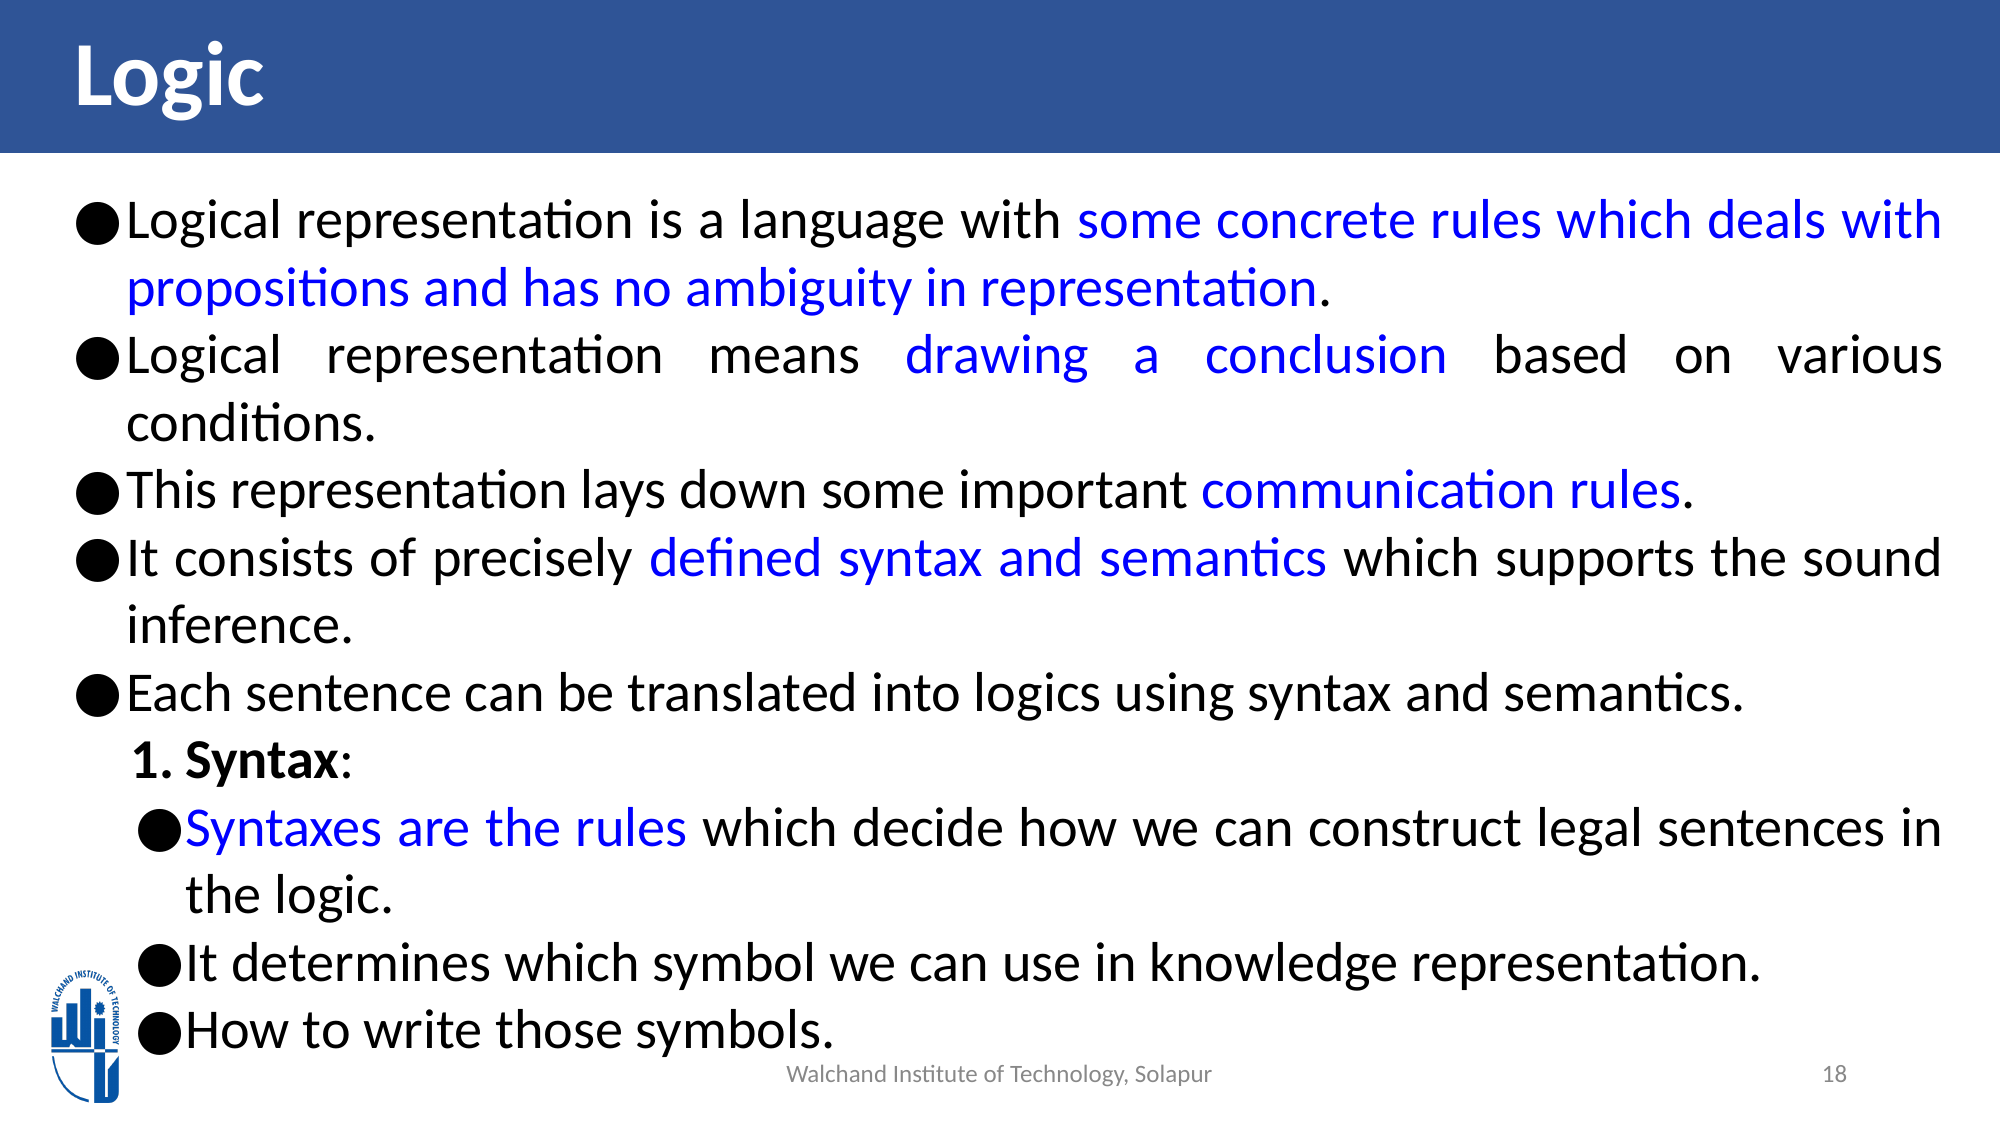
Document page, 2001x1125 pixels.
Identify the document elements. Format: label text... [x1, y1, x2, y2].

list Logical representation is a language with some concrete rules which deals with propositions and has no ambiguity in representation. Logical representation means drawing a conclusion based on various conditions. This representation lays down some important communication rules. It consists of precisely defined syntax and semantics which supports the sound inference. Each sentence can be translated into logics using syntax and semantics. Syntax: Syntaxes are the rules which decide how we can construct legal sentences in the logic. It determines which symbol we can use in knowledge representation. How to write those symbols. [37, 174, 1963, 956]
picture [50, 970, 119, 1103]
footer Walchand Institute of Technology, Solapur [662, 1042, 1338, 1103]
title Logic [0, 0, 2000, 153]
slide_number 18 [1412, 1042, 1863, 1103]
